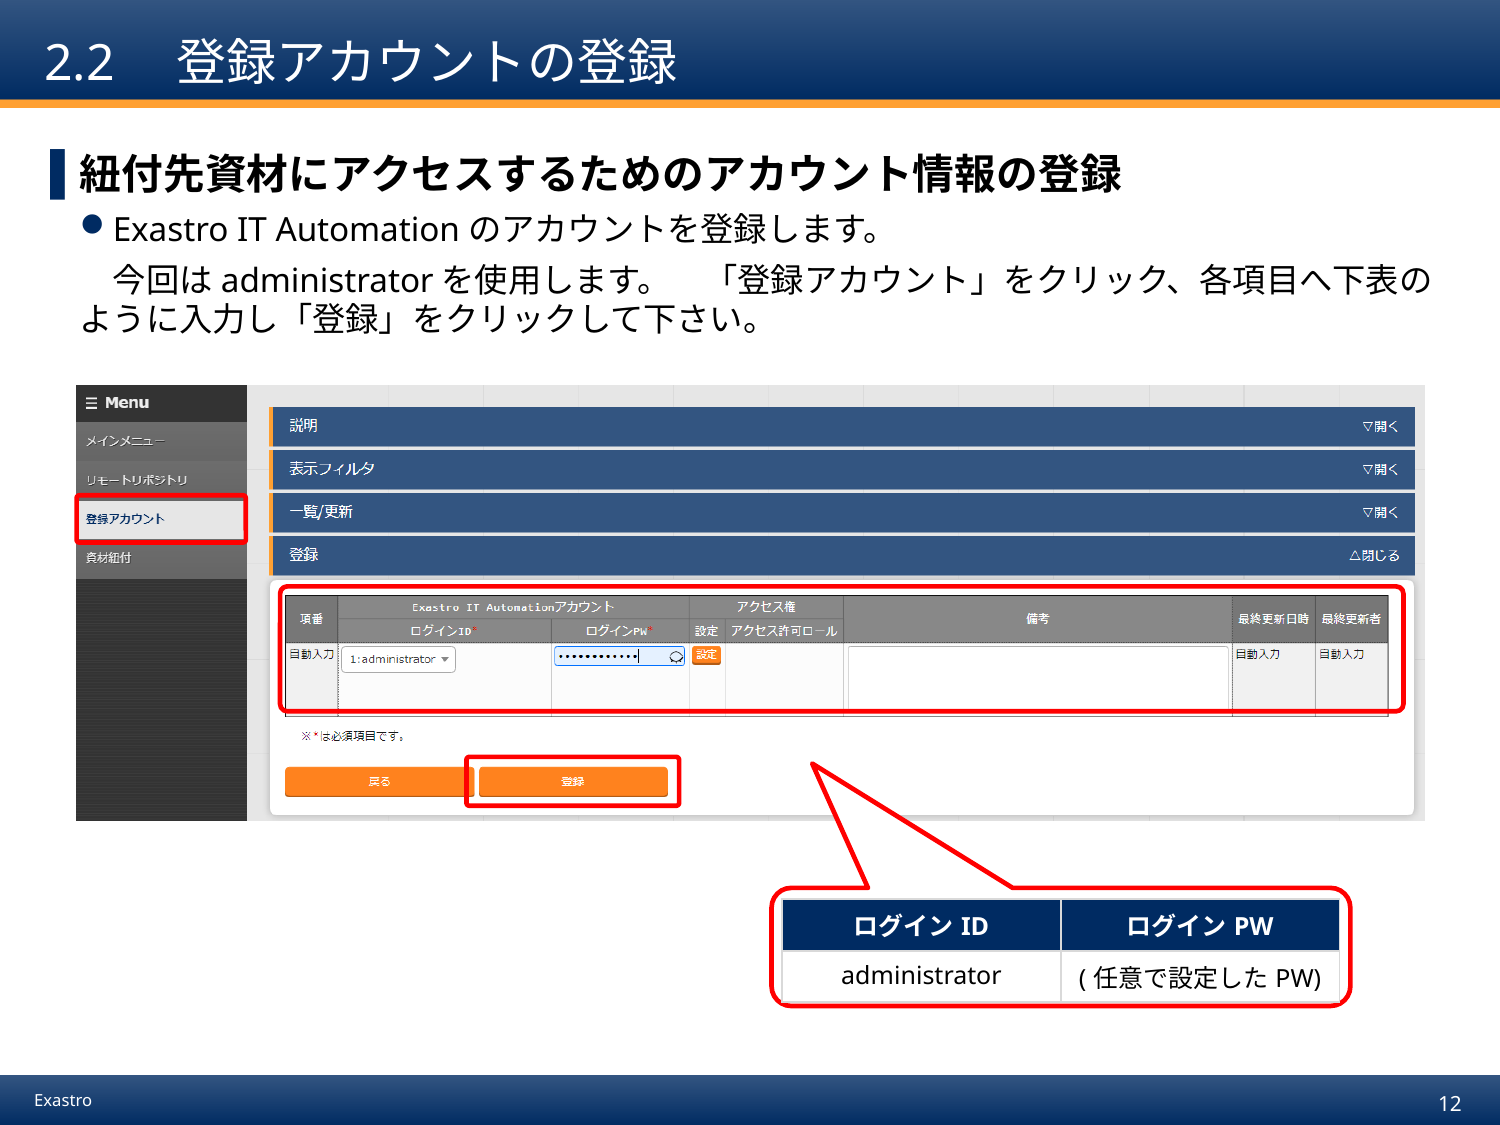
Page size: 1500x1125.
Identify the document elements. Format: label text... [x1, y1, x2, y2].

table_header ログインPW [1062, 900, 1339, 950]
list 紐付先資材にアクセスするためのアカウント情報の登録 Exastro IT Automationのアカウントを登録します。 今回はadministratorを使用します。 「登録アカウント」をクリック、各項目へ下表のように入力し「登録」をクリックして下さい。 [35, 140, 1459, 1059]
picture [0, 0, 1500, 1125]
table_cell (任意で設定したPW) [1062, 952, 1339, 1001]
table_cell administrator [783, 952, 1060, 1001]
title 2.2 登録アカウントの登録 [29, 18, 1471, 96]
table_header ログインID [783, 900, 1060, 950]
text_box [771, 830, 1351, 1007]
